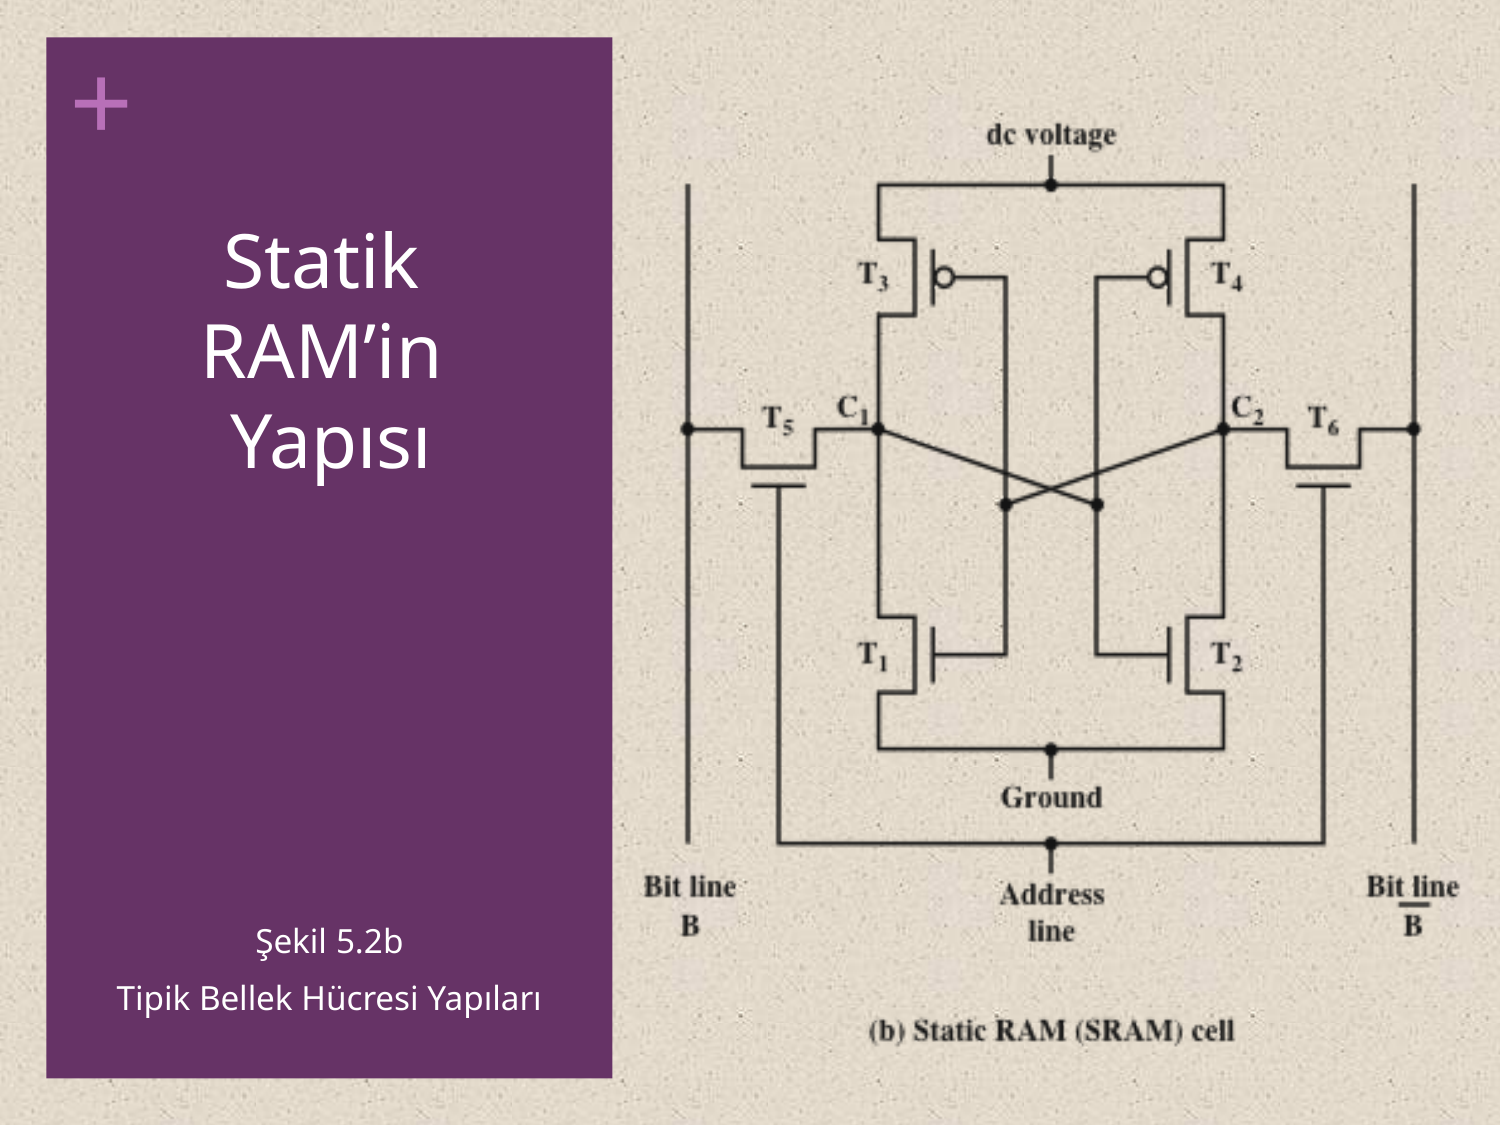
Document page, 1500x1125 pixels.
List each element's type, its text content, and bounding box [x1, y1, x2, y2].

list Şekil 5.2b Tipik Bellek Hücresi Yapıları [62, 912, 597, 1080]
title Statik RAM’in Yapısı [50, 299, 603, 491]
picture [0, 0, 1500, 1125]
